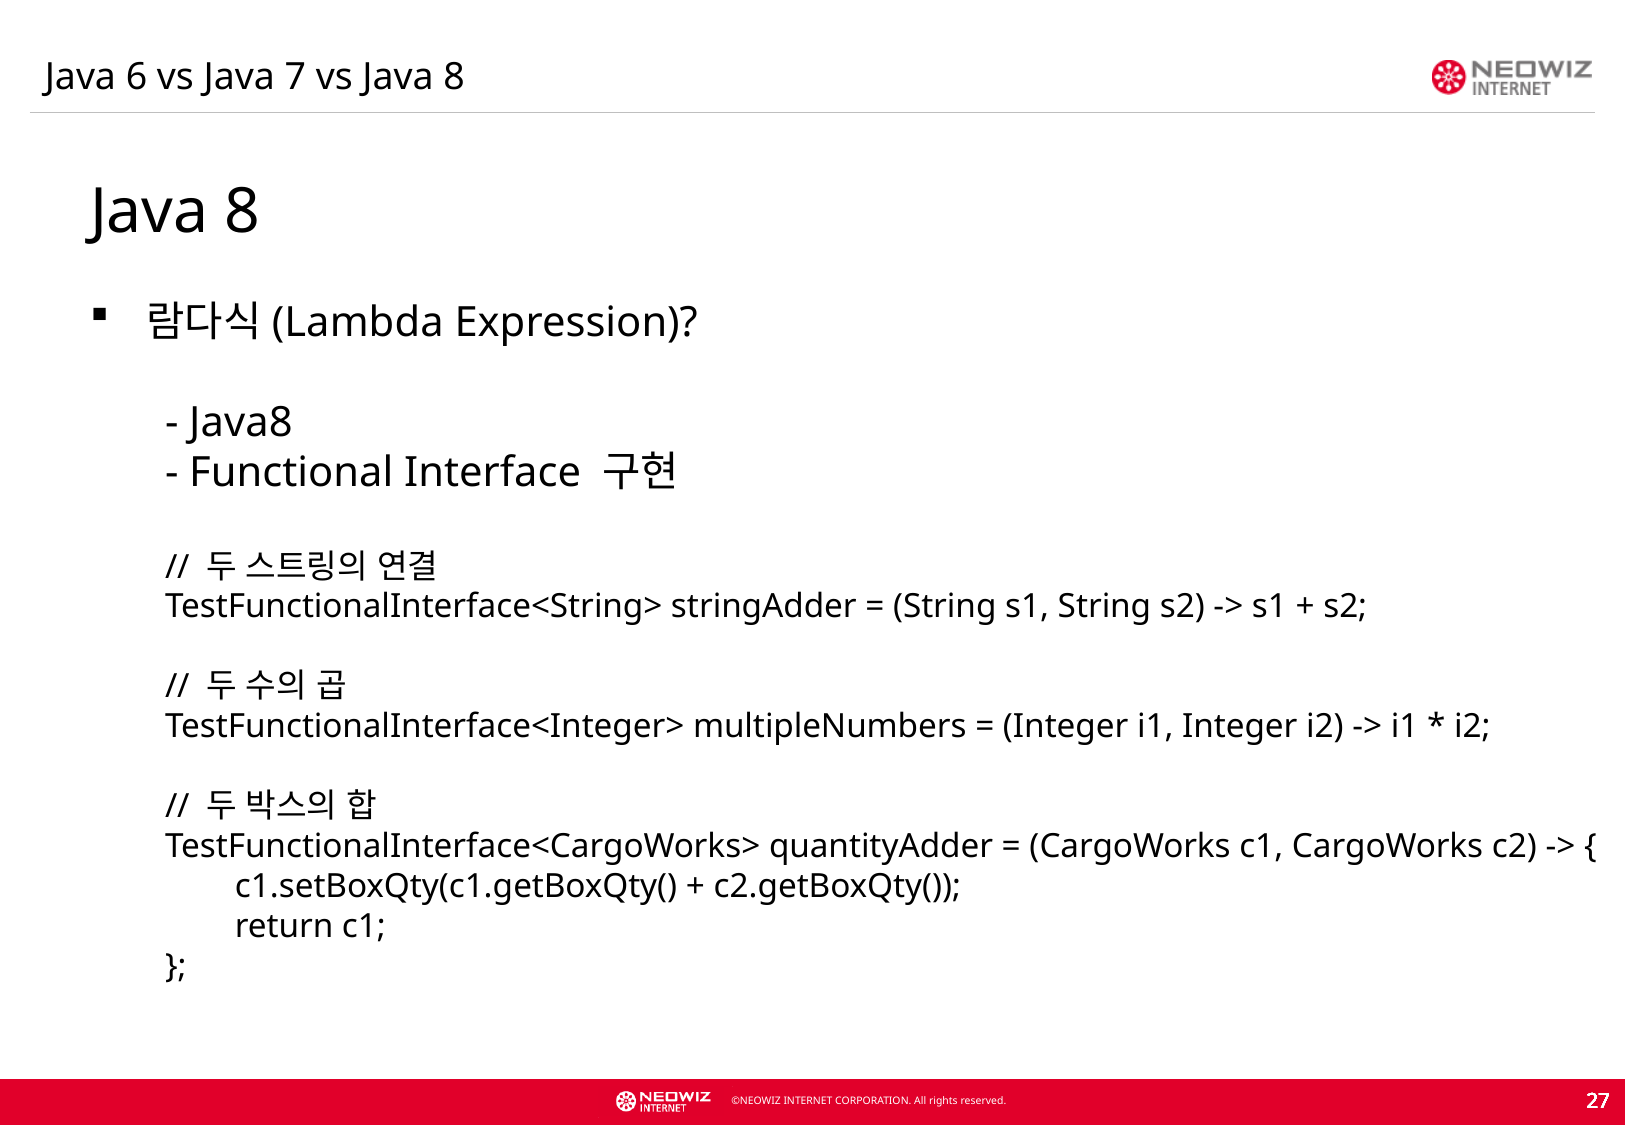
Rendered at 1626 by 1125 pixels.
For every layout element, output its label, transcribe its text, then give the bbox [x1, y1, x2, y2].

picture [1432, 60, 1592, 95]
text_box Java 8 람다식(Lambda Expression)? - Java8 - Functional Interface 구현 // 두 스트링의 연결 TestFunctionalInterface<String> stringAdder = (String s1, String s2) -> s1 + s2; // 두 수의 곱 TestFunctionalInterface<Integer> multipleNumbers = (Integer i1, Integer i2) -> i1 * i2; // 두 박스의 합 TestFunctionalInterface<CargoWorks> quantityAdder = (CargoWorks c1, CargoWorks c2) -> { c1.setBoxQty(c1.getBoxQty() + c2.getBoxQty()); return c1; }; [0, 112, 1625, 1080]
picture [598, 1086, 723, 1116]
text_box 27 [1245, 1080, 1625, 1125]
text_box Java 6 vs Java 7 vs Java 8 [29, 30, 887, 118]
